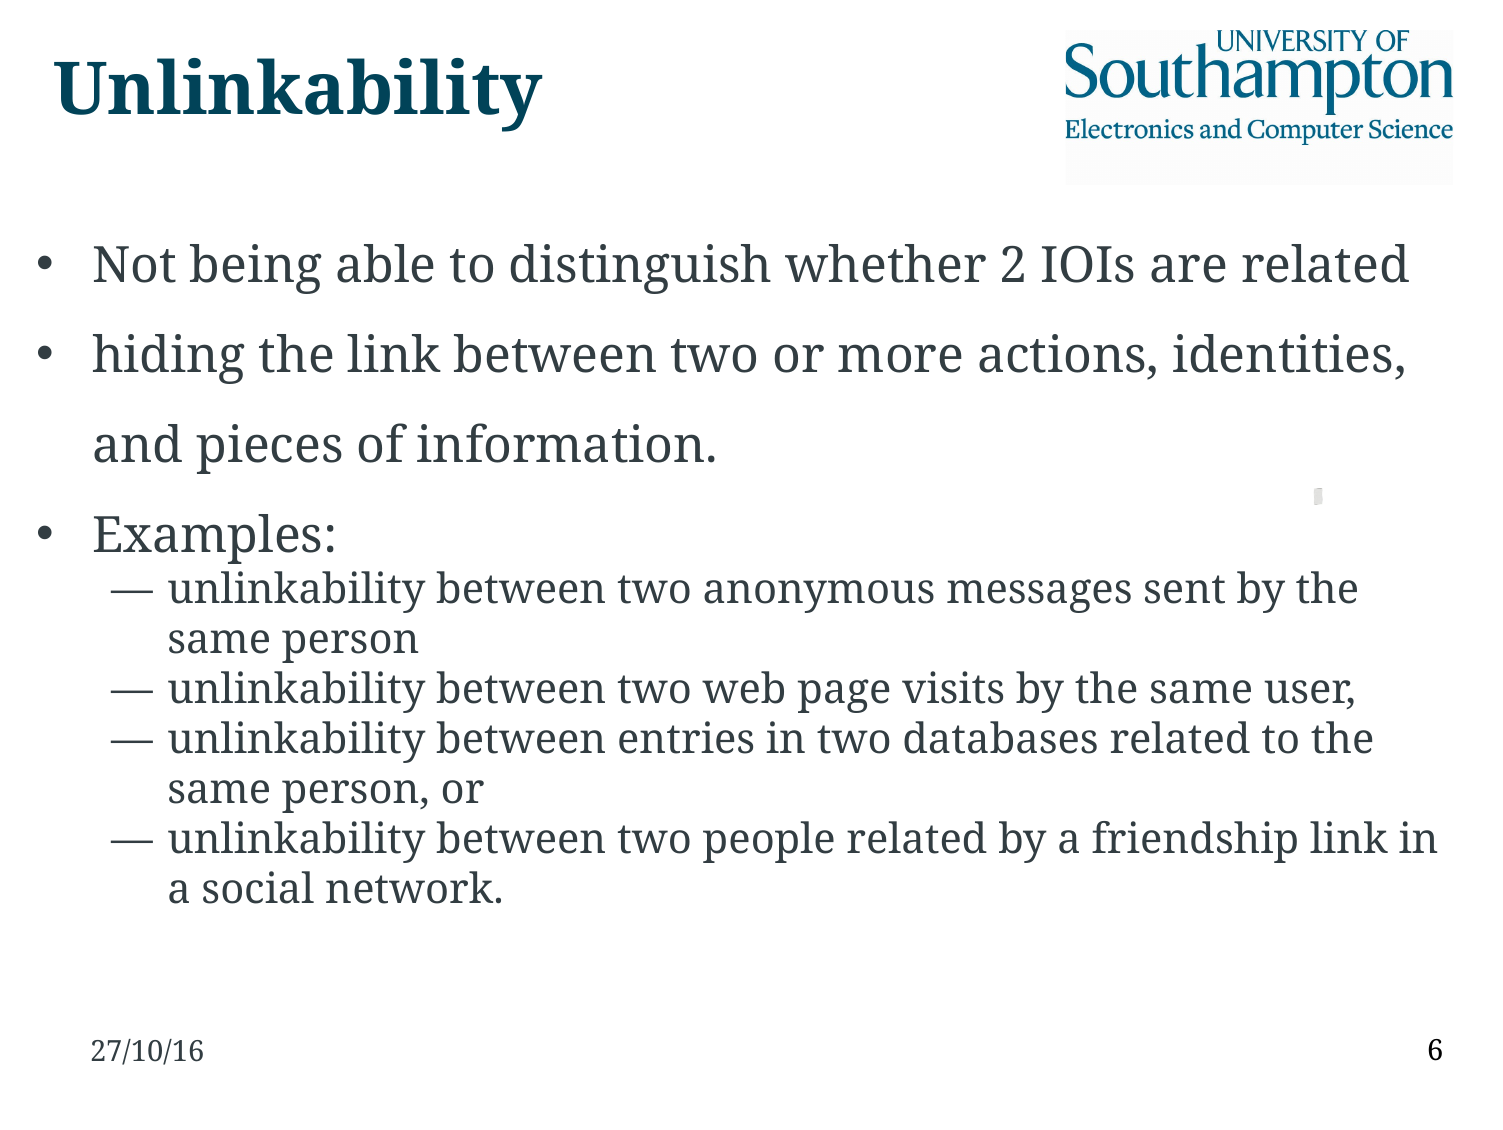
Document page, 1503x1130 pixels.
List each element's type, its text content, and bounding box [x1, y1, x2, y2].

text_box Unlinkability [50, 52, 889, 130]
text_box Not being able to distinguish whether 2 IOIs are related hiding the link between two or more actions, identities, and pieces of information. Examples: unlinkability between two anonymous messages sent by the same person unlinkability between two web page visits by the same user, unlinkability between entries in two databases related to the same person, or unlinkability between two people related by a friendship link in a social network. [34, 202, 1459, 940]
text_box [1065, 30, 1453, 185]
text_box 27/10/16 [87, 1035, 212, 1069]
text_box 6 [1425, 1034, 1450, 1068]
